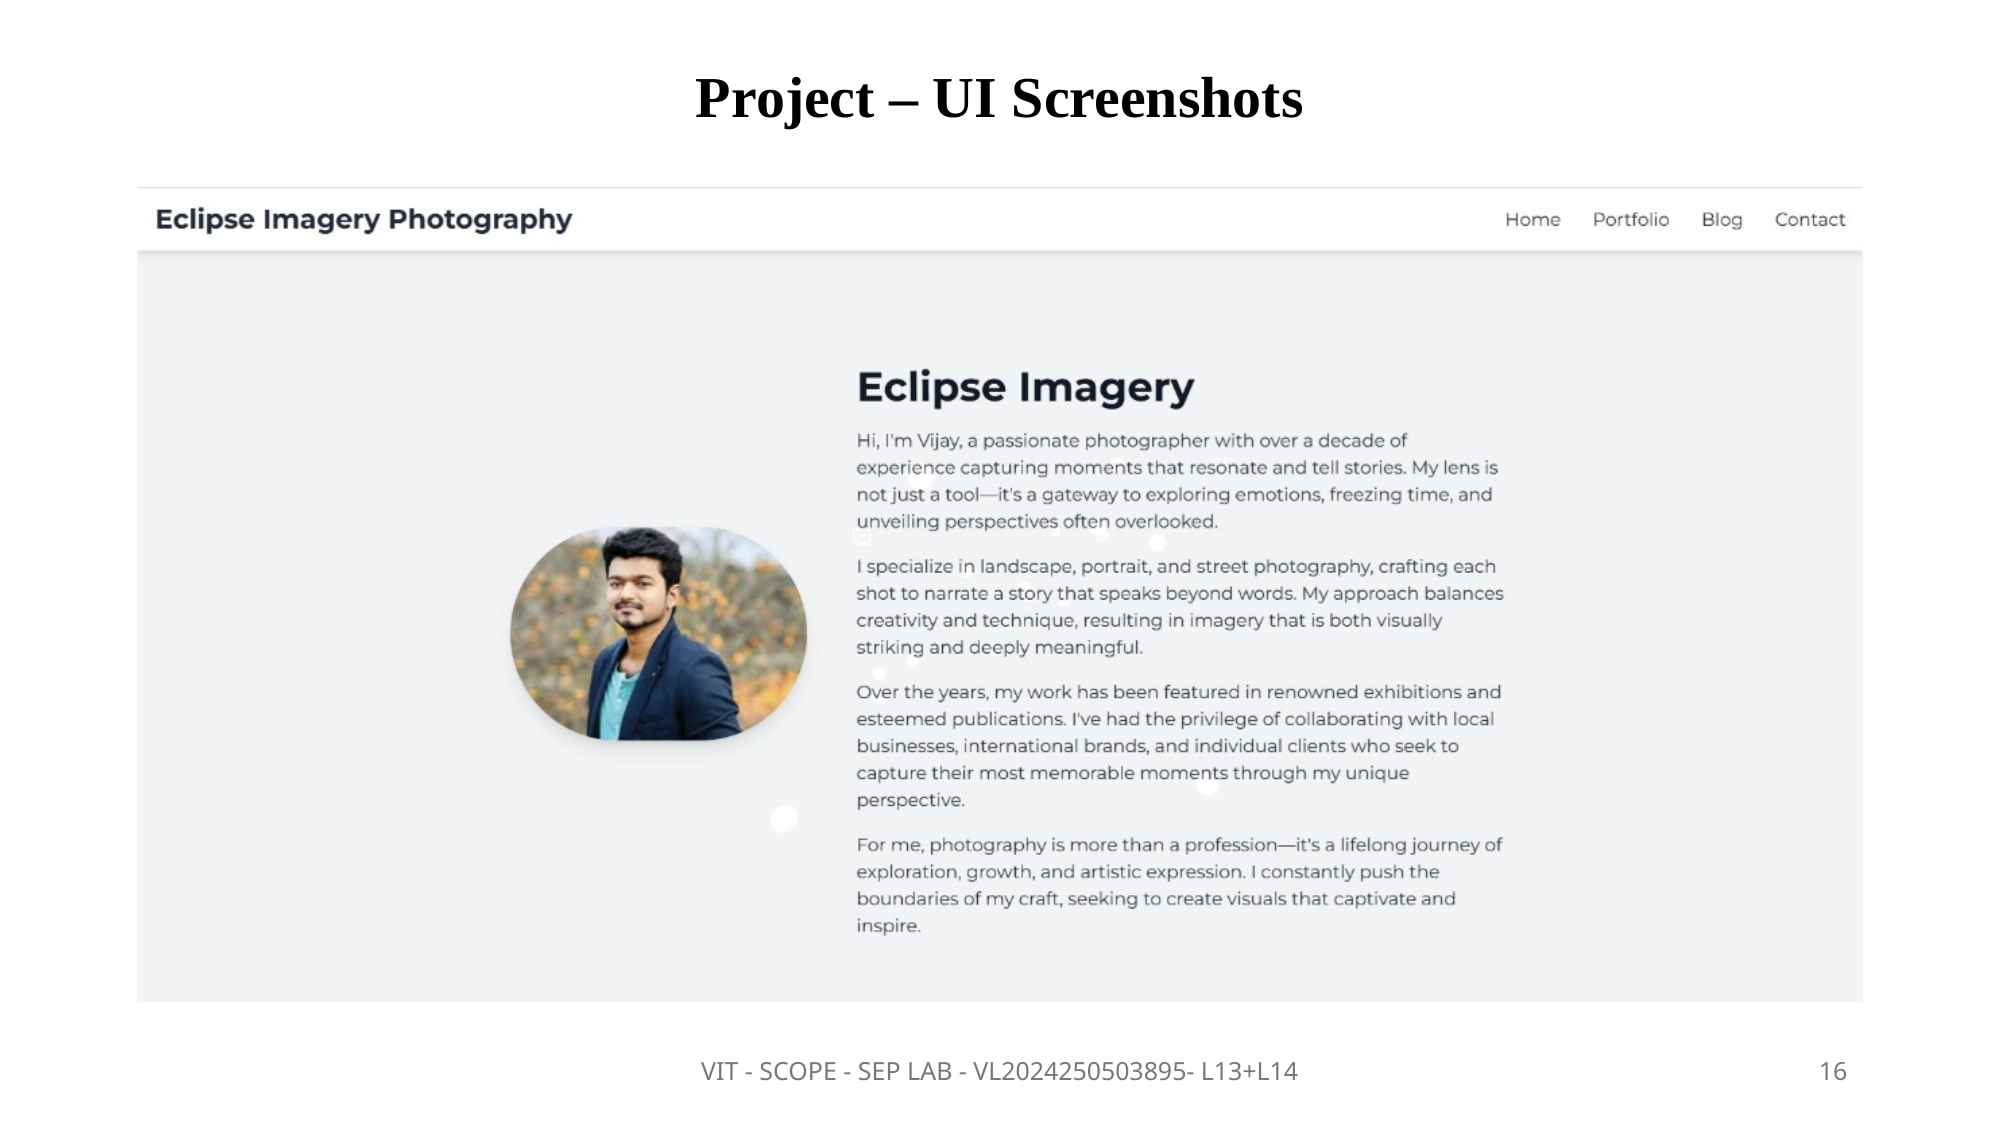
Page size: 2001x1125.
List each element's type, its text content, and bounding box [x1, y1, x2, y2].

title Project – UI Screenshots [137, 59, 1863, 138]
footer VIT - SCOPE - SEP LAB - VL2024250503895- L13+L14 [662, 1042, 1338, 1103]
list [136, 186, 1863, 1002]
slide_number 16 [1412, 1042, 1863, 1103]
